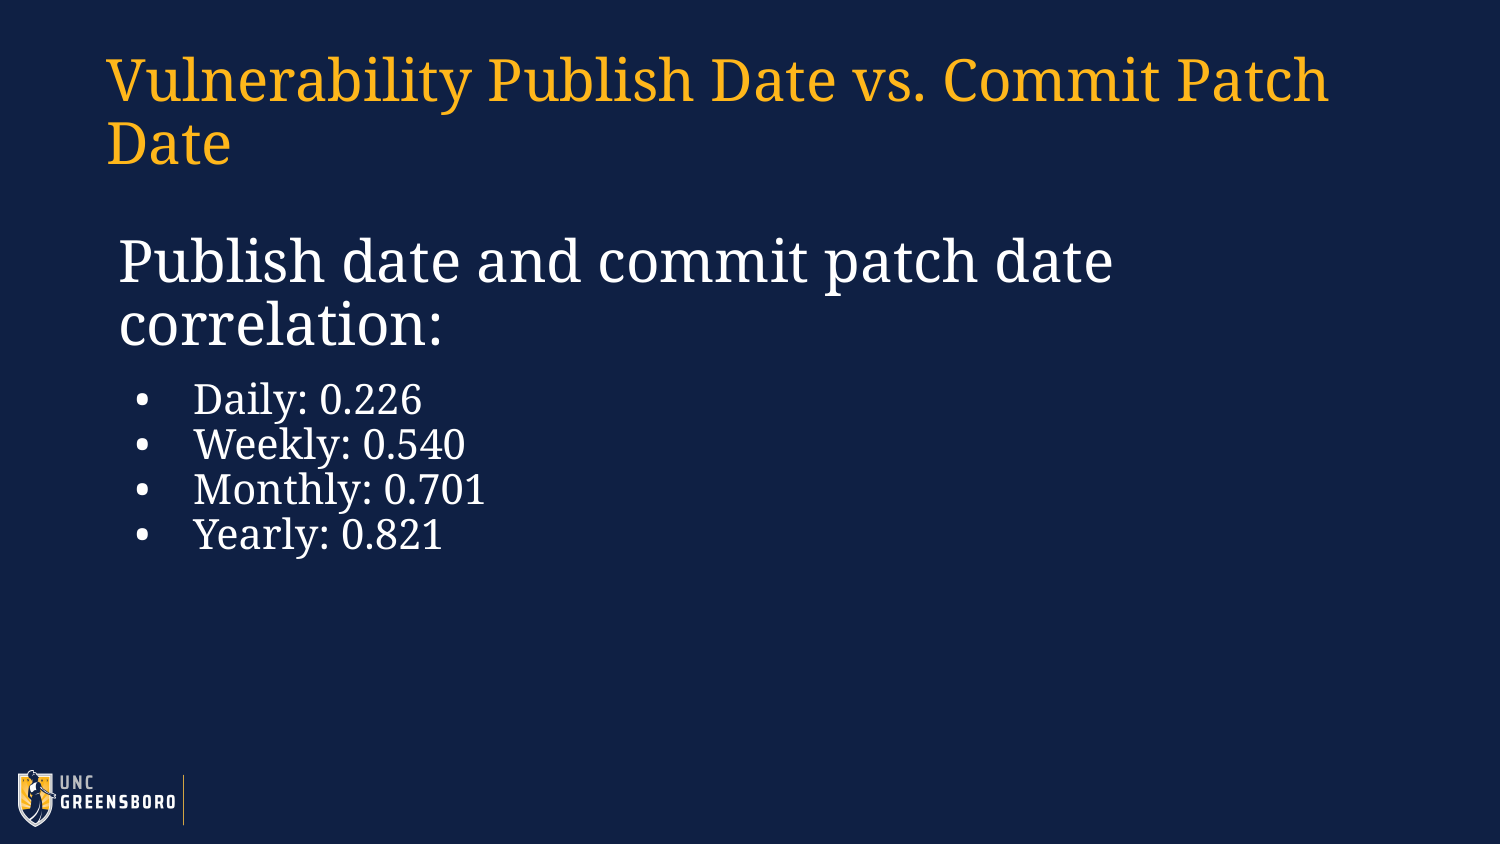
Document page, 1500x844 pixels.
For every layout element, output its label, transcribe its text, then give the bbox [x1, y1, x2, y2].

title Vulnerability Publish Date vs. Commit Patch Date [91, 32, 1409, 196]
picture [18, 770, 184, 827]
list Publish date and commit patch date correlation: Daily: 0.226 Weekly: 0.540 Monthly: 0.701 Yearly: 0.821 [103, 224, 1397, 760]
